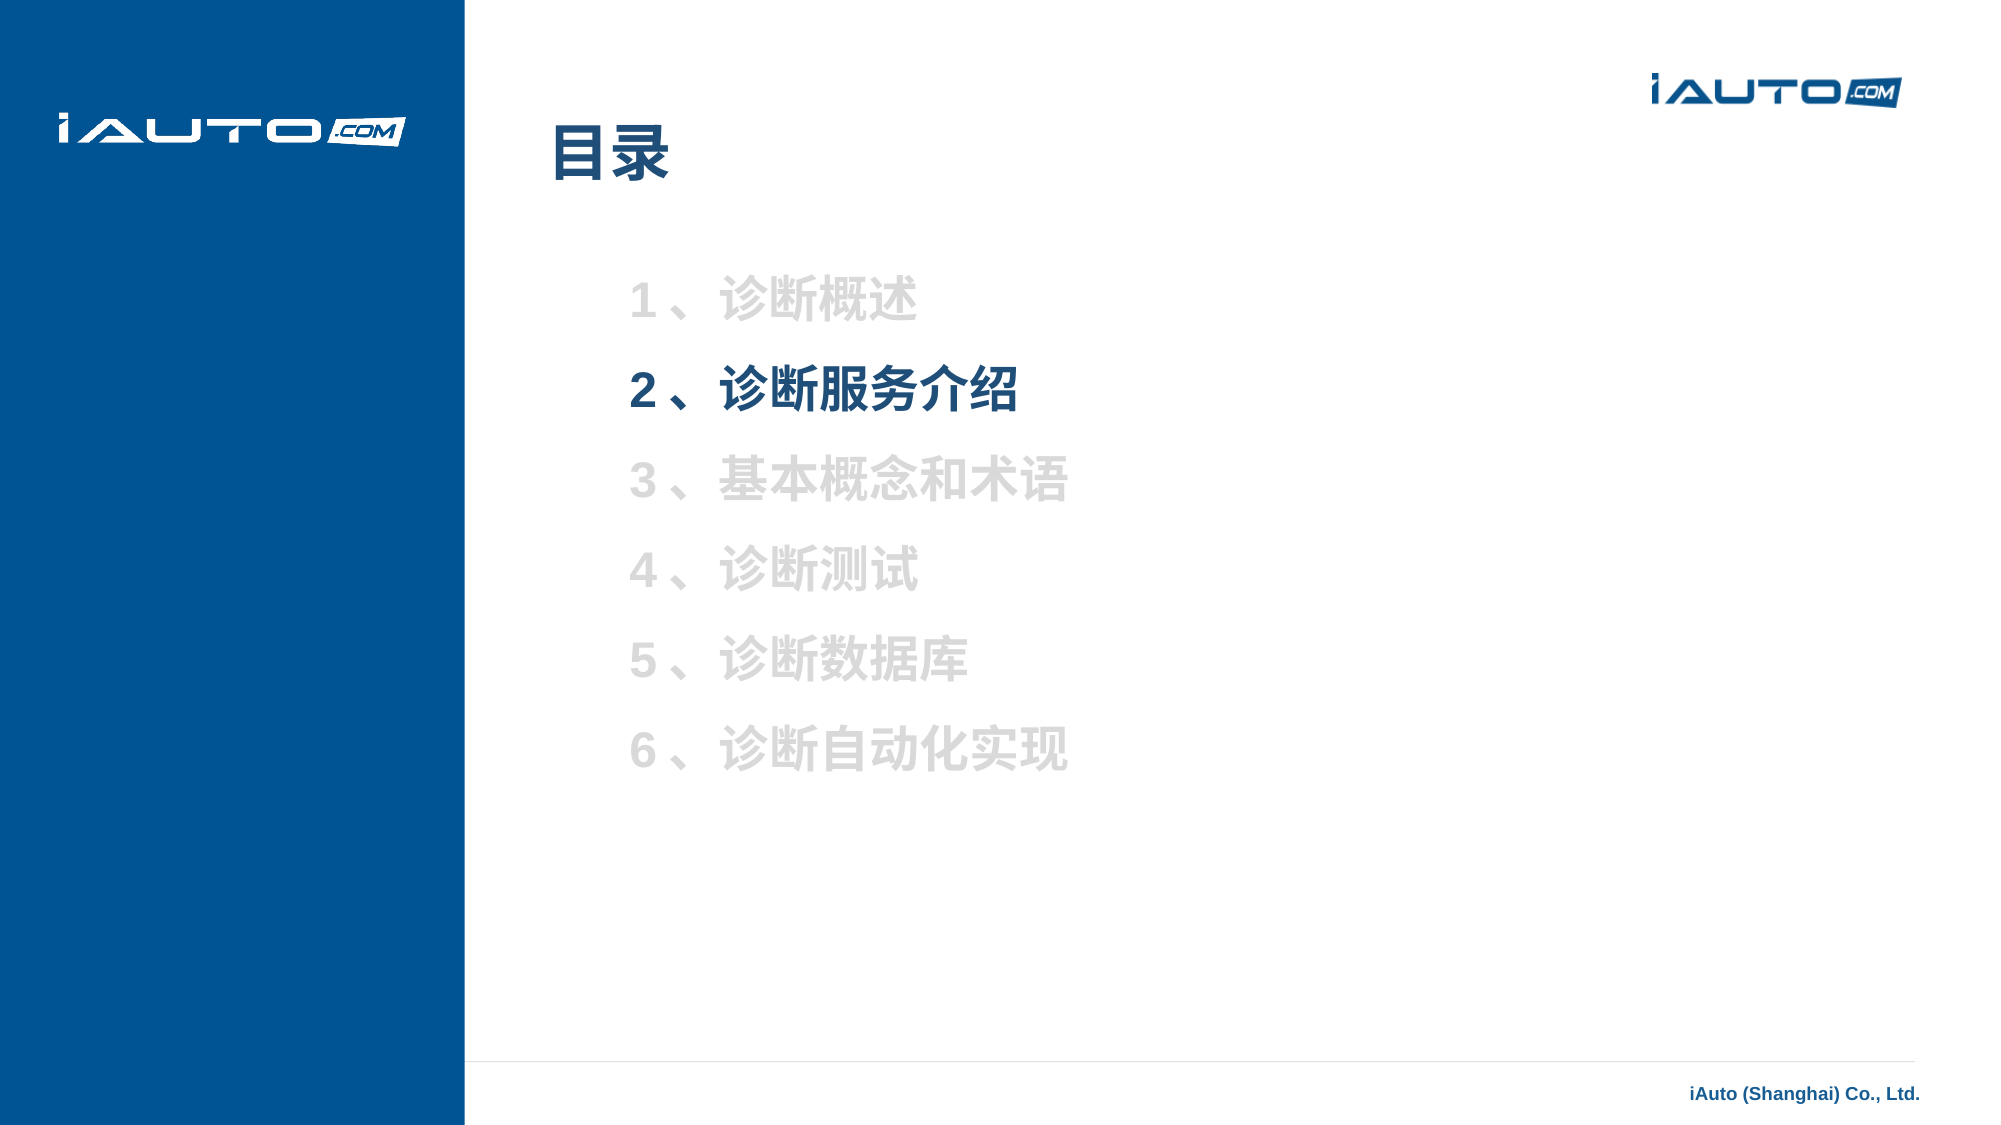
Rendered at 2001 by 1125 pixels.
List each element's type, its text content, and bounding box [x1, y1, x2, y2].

picture [1652, 73, 1902, 108]
list 目录 [464, 113, 2000, 197]
text_box 1、诊断概述 2、诊断服务介绍 3、基本概念和术语 4、诊断测试 5、诊断数据库 6、诊断自动化实现 [464, 230, 1968, 785]
